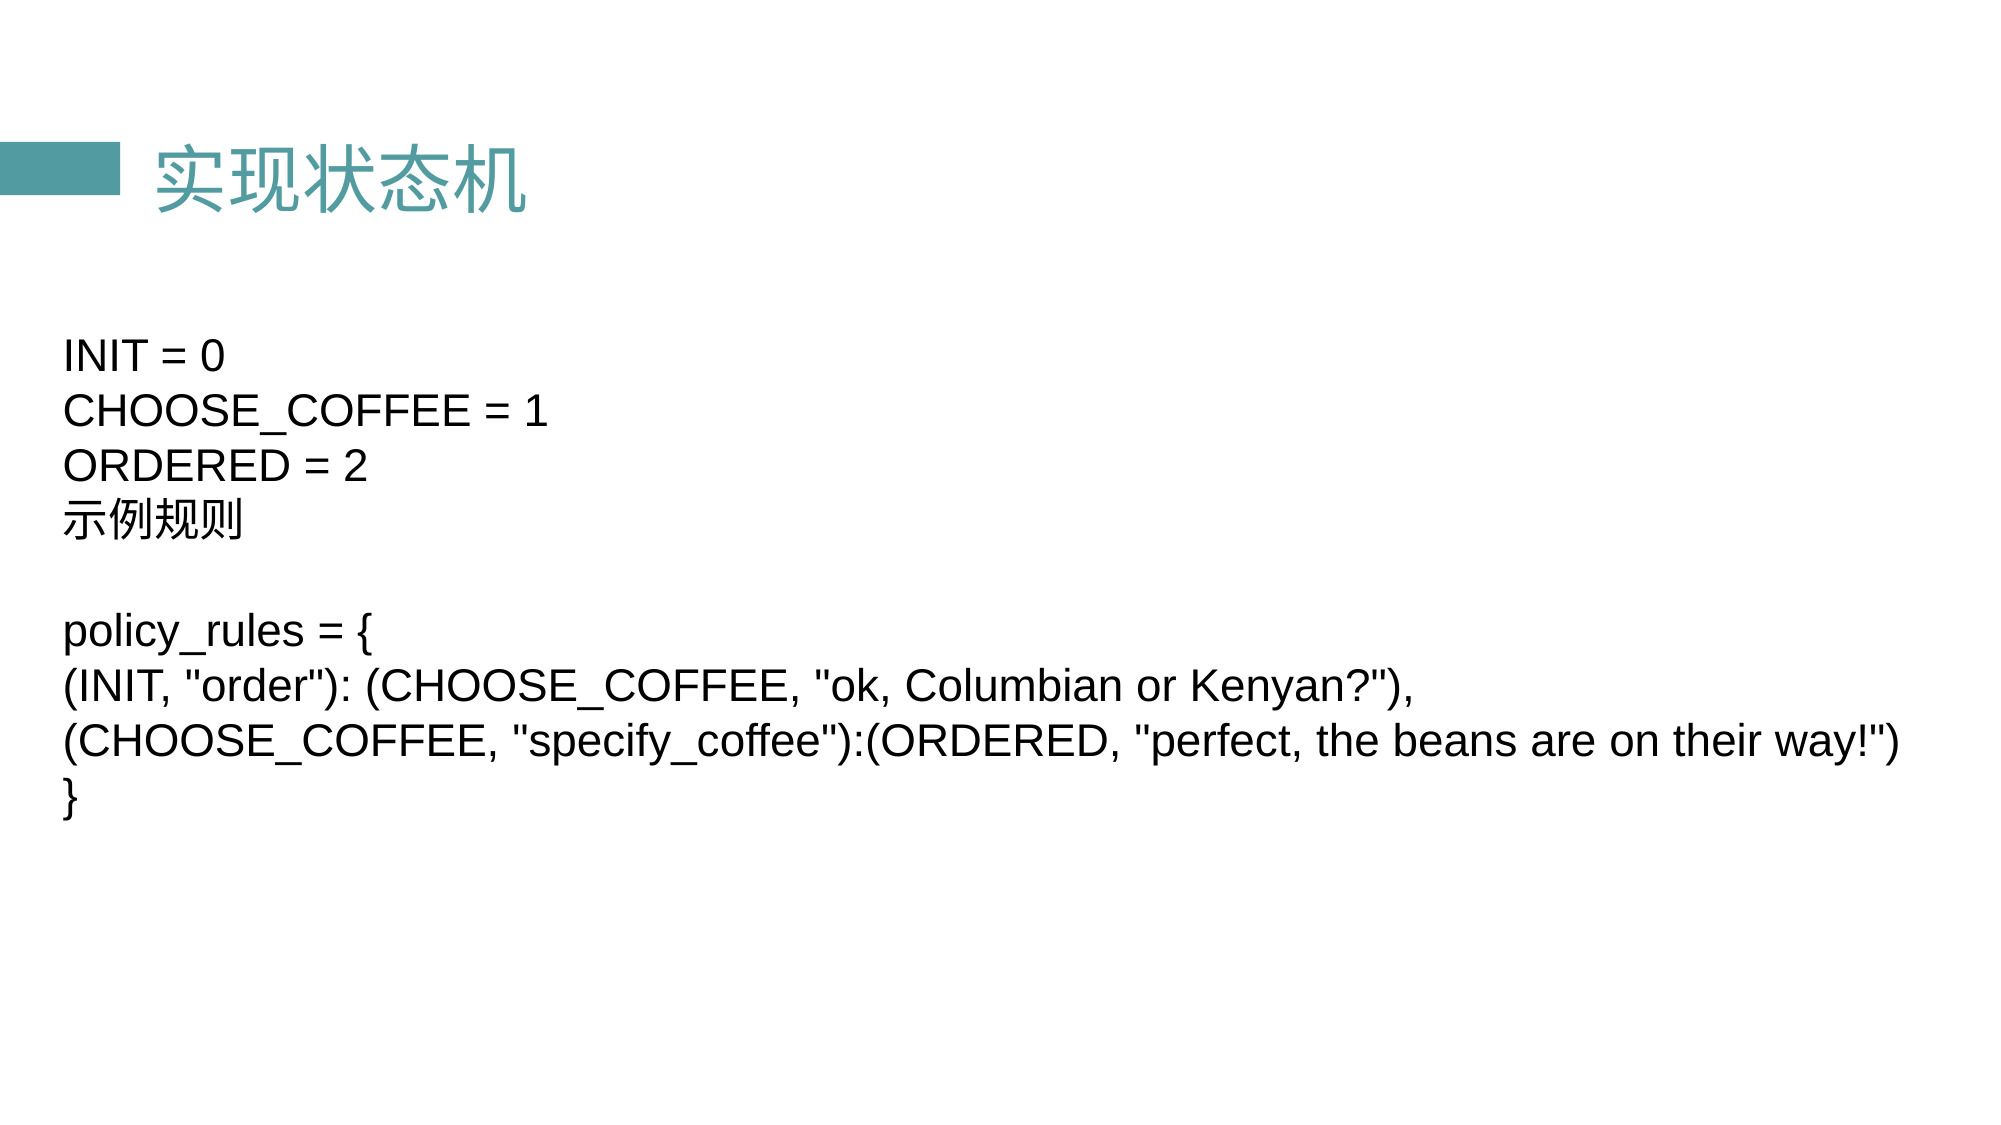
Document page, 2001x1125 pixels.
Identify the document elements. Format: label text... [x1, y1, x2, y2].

text_box INIT = 0 CHOOSE_COFFEE = 1 ORDERED = 2 示例规则 policy_rules = { (INIT, "order"): (CHOOSE_COFFEE, "ok, Columbian or Kenyan?"), (CHOOSE_COFFEE, "specify_coffee"):(ORDERED, "perfect, the beans are on their way!") } [47, 318, 1962, 829]
title 实现状态机 [137, 59, 1863, 278]
